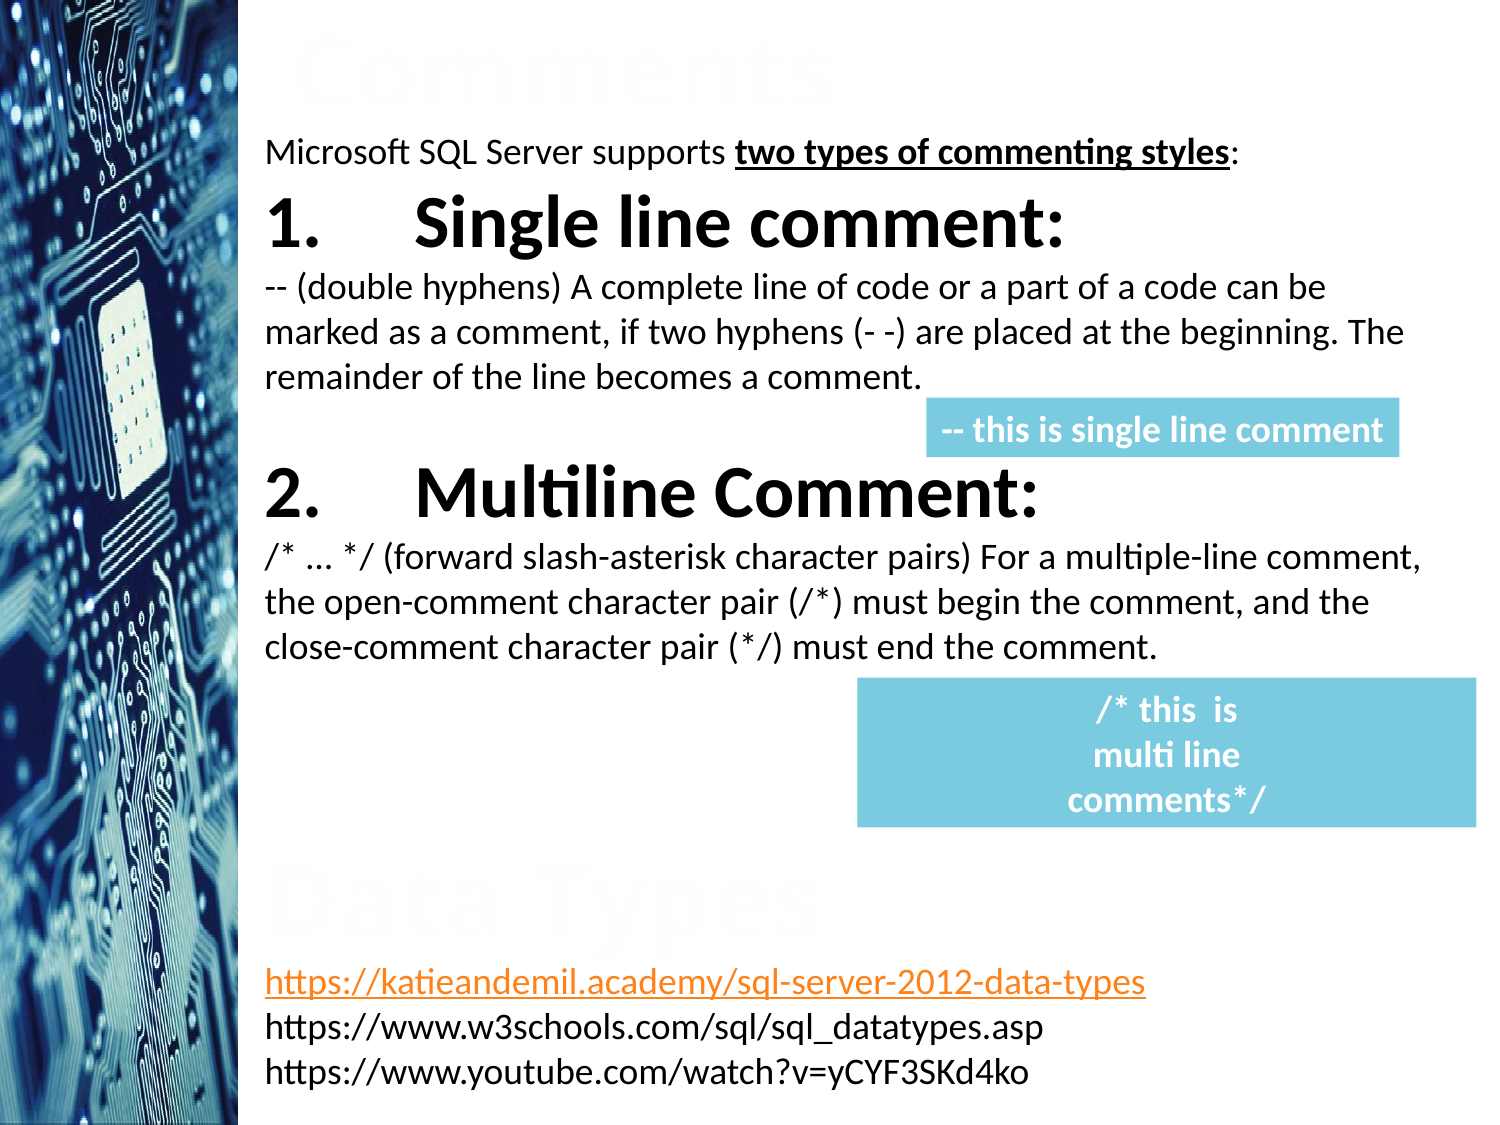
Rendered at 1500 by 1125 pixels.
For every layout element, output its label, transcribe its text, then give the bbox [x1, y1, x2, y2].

picture [0, 0, 238, 1125]
text_box Data Types https://katieandemil.academy/sql-server-2012-data-types https://www.w3schools.com/sql/sql_datatypes.asp https://www.youtube.com/watch?v=yCYF3SKd4ko [249, 829, 1463, 1099]
text_box Comments Microsoft SQL Server supports two types of commenting styles: 1. Single line comment: -- (double hyphens) A complete line of code or a part of a code can be marked as a comment, if two hyphens (- -) are placed at the beginning. The remainder of the line becomes a comment. 2. Multiline Comment: /* … */ (forward slash-asterisk character pairs) For a multiple-line comment, the open-comment character pair (/*) must begin the comment, and the close-comment character pair (*/) must end the comment. [249, 0, 1463, 720]
text_box -- this is single line comment [926, 397, 1400, 458]
text_box /* this is multi line comments*/ [857, 677, 1477, 828]
